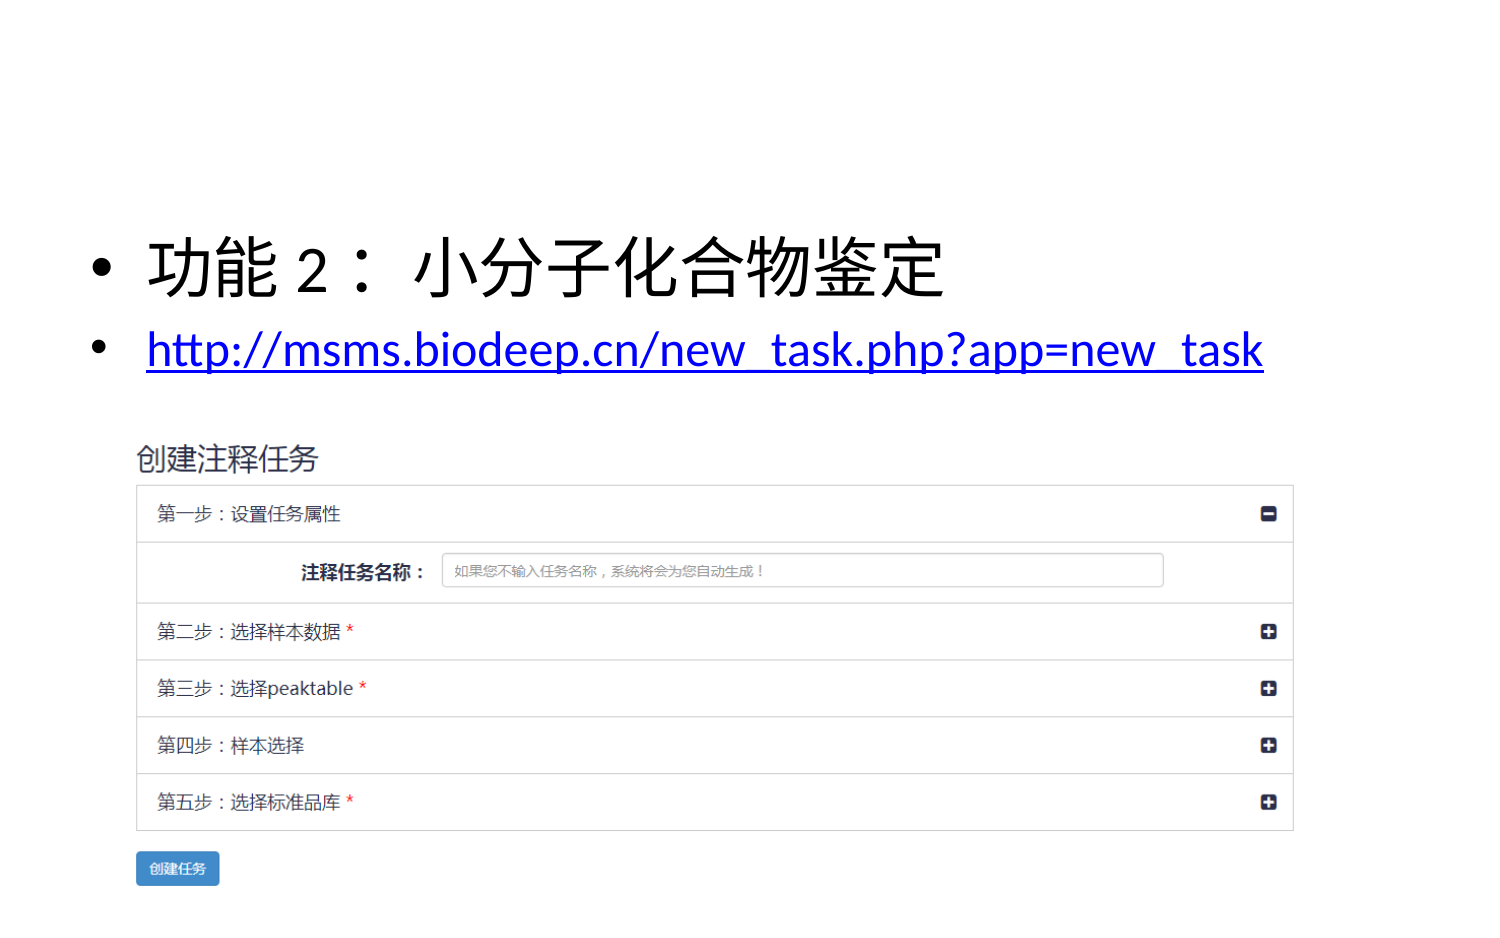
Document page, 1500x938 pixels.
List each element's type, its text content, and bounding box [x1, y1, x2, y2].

list 功能2：小分子化合物鉴定 http://msms.biodeep.cn/new_task.php?app=new_task [75, 218, 1425, 838]
picture [123, 432, 1306, 895]
